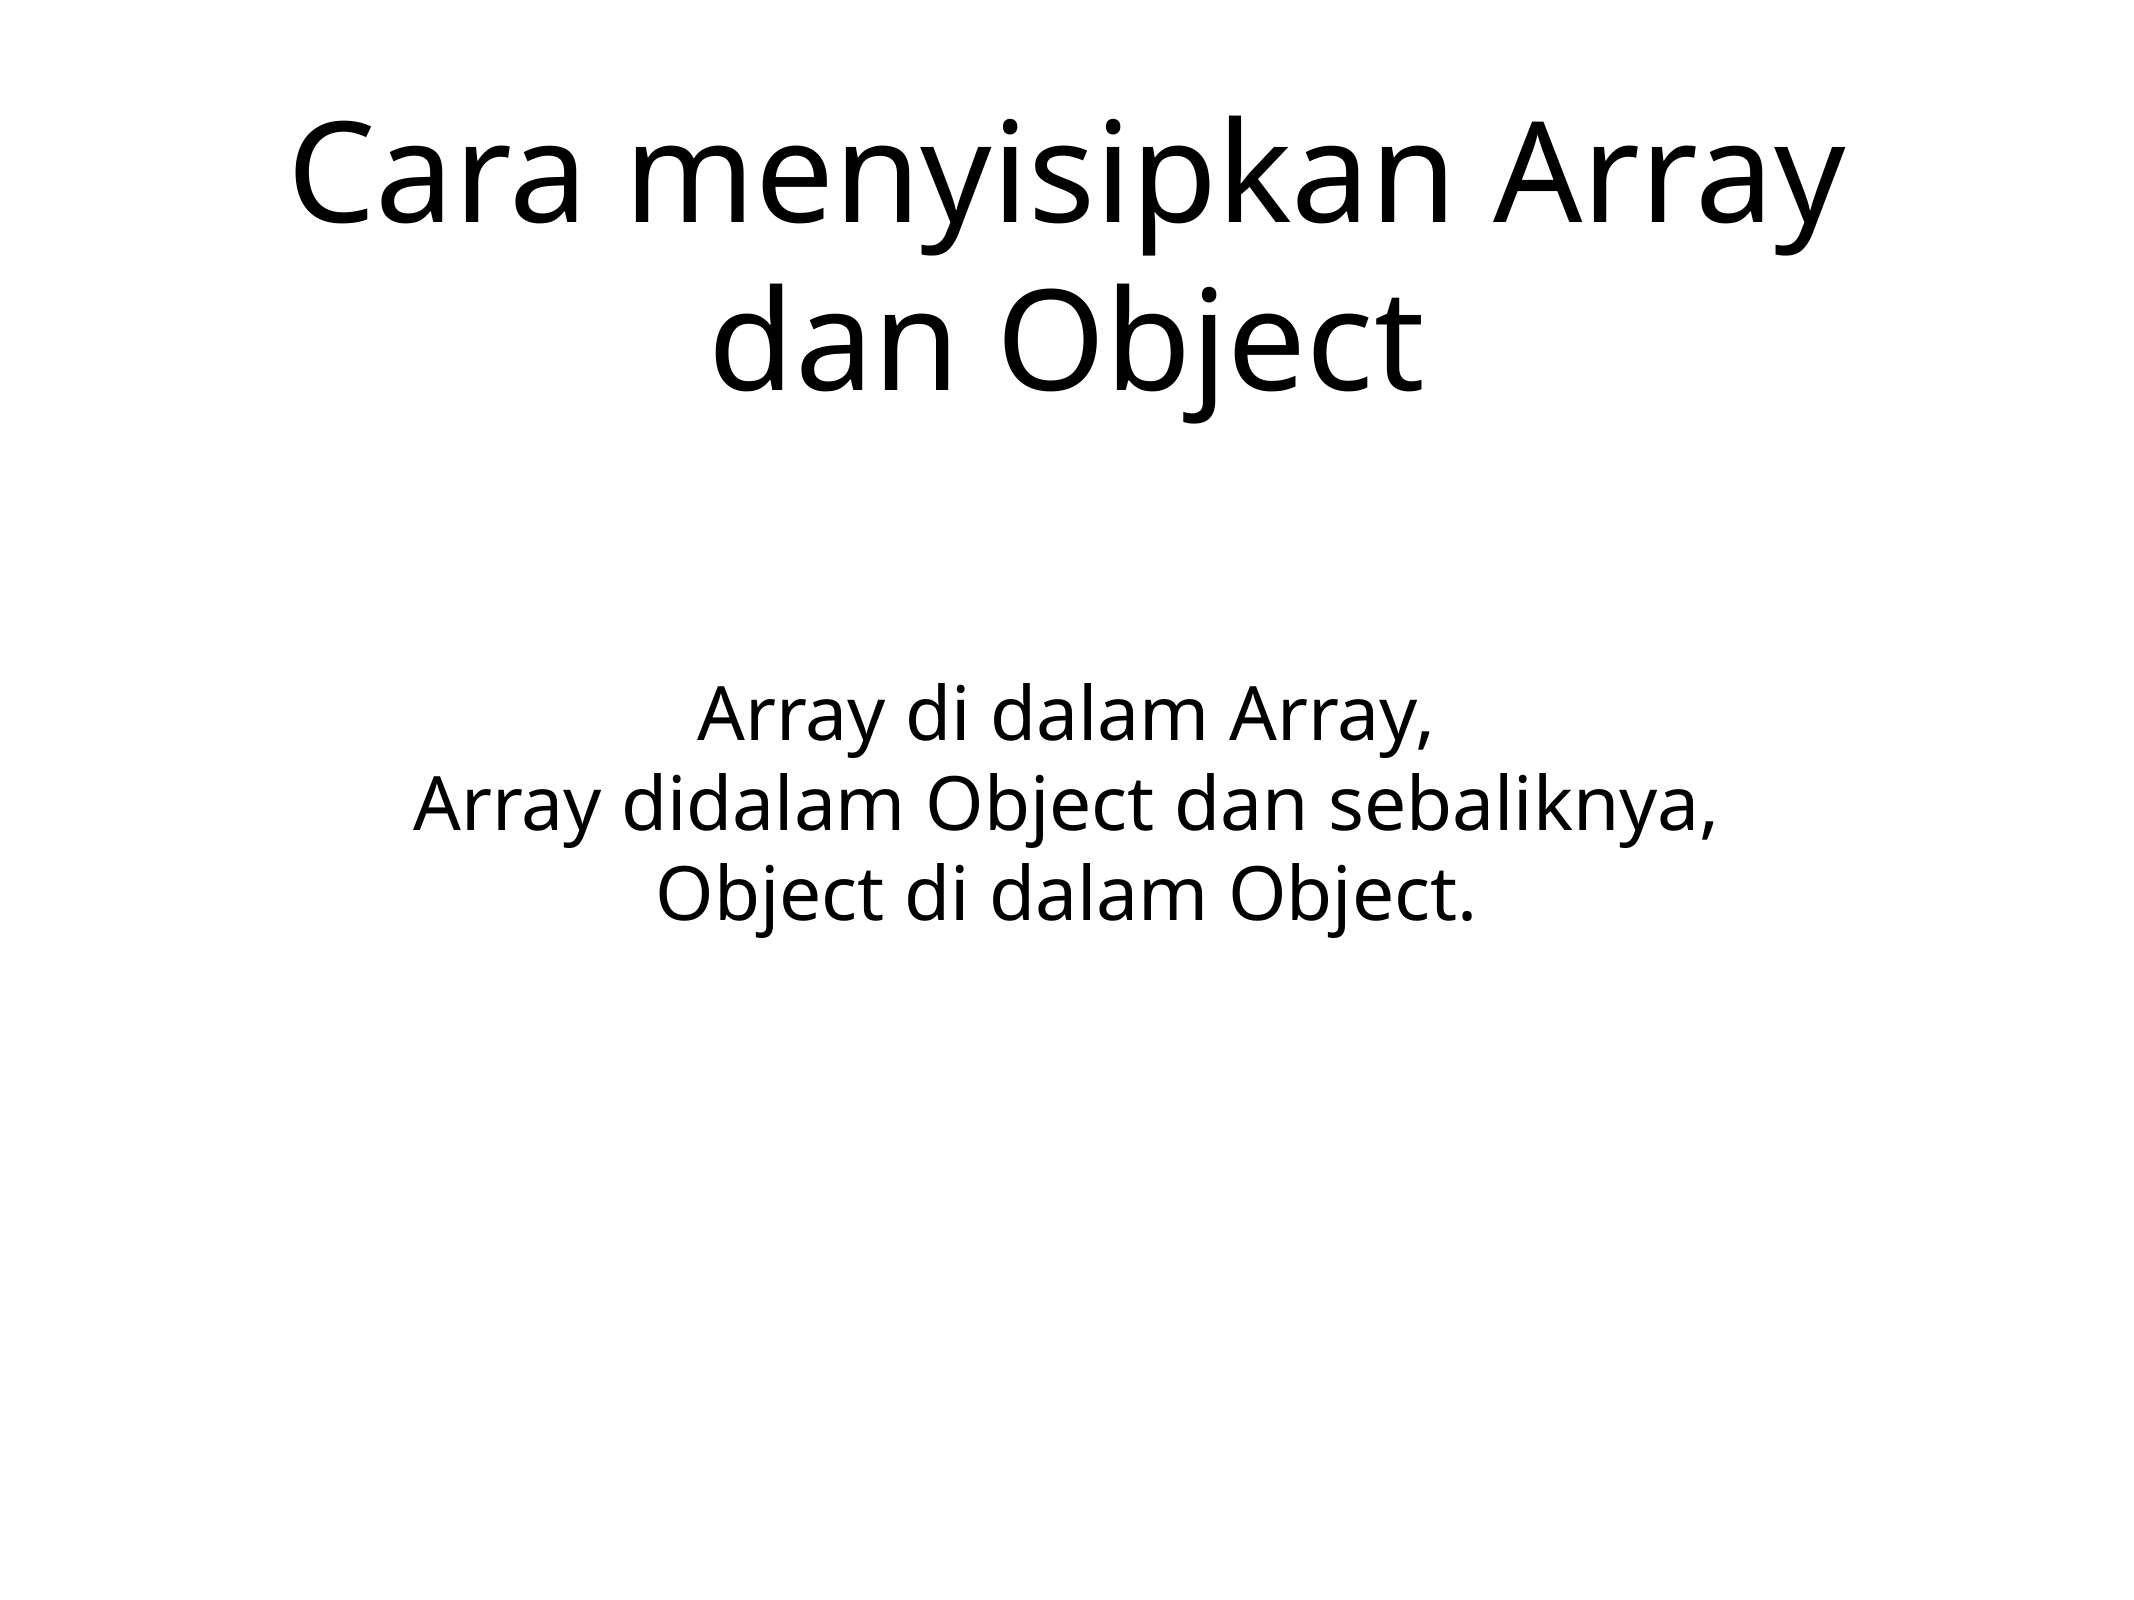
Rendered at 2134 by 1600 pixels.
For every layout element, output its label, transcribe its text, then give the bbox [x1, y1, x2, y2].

text_box Array di dalam Array, Array didalam Object dan sebaliknya, Object di dalam Object. [404, 656, 1729, 944]
title Cara menyisipkan Array dan Object [155, 72, 1978, 428]
